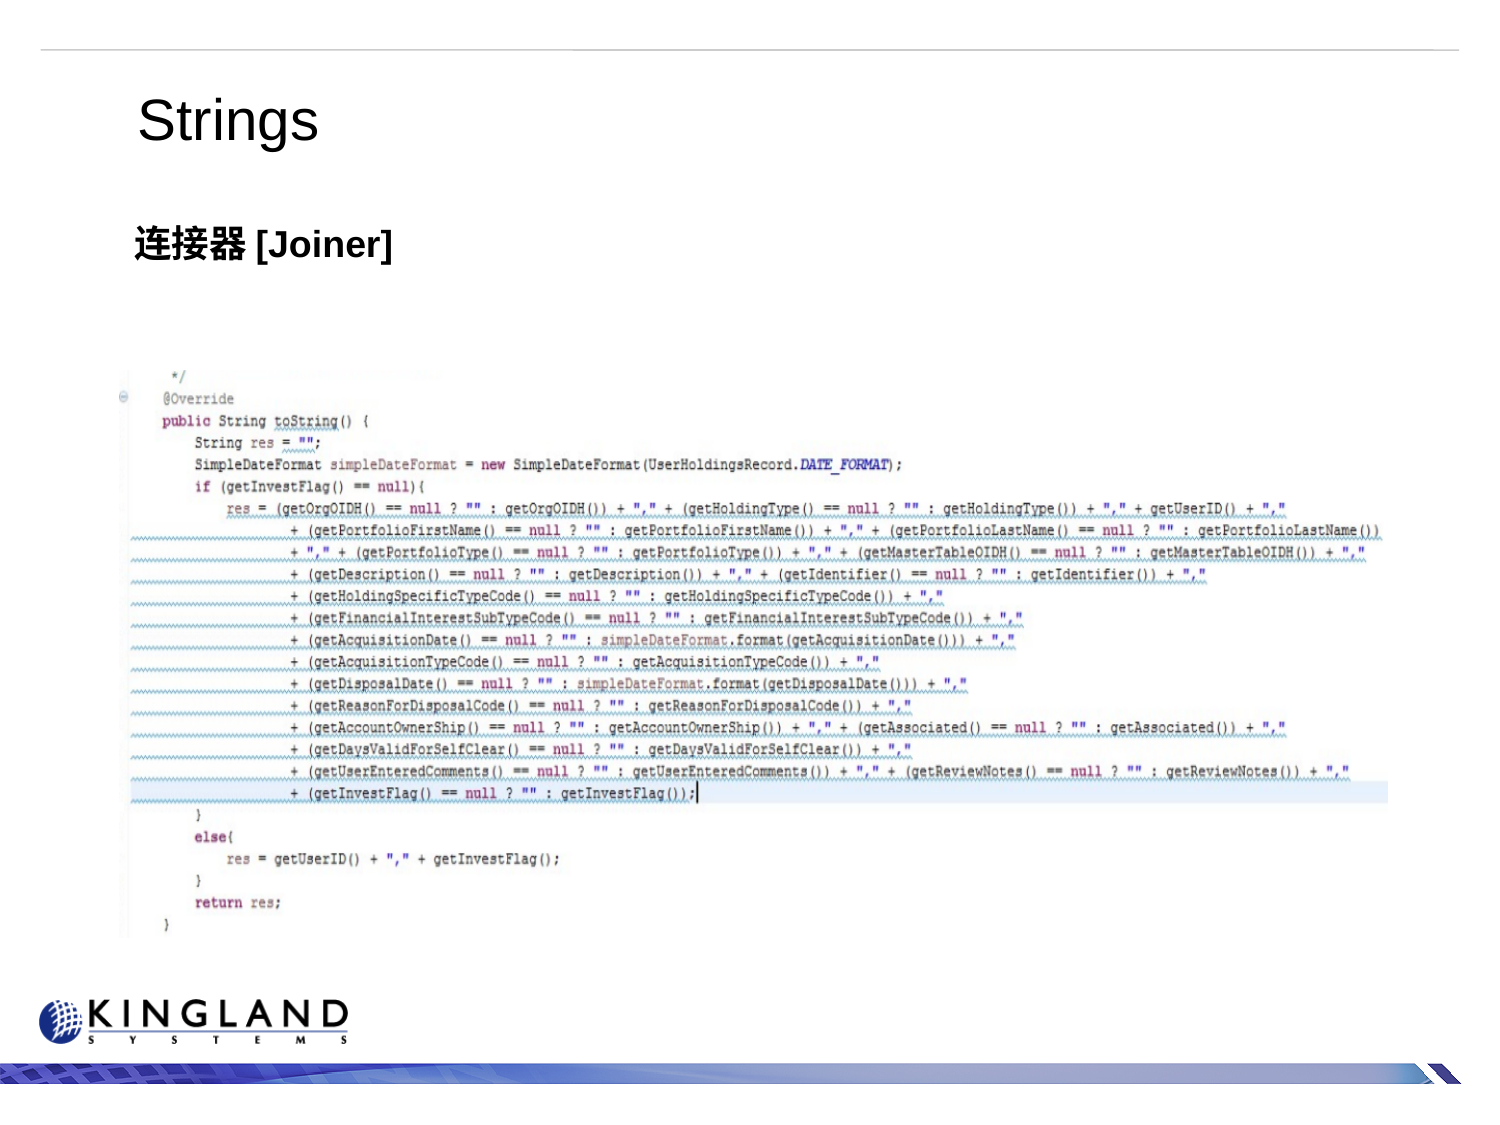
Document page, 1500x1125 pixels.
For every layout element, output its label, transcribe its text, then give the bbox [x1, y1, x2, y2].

picture [119, 369, 1388, 938]
text_box 连接器[Joiner] [119, 212, 1273, 318]
text_box Strings [123, 75, 335, 160]
picture [39, 999, 348, 1044]
picture [0, 1061, 1463, 1087]
